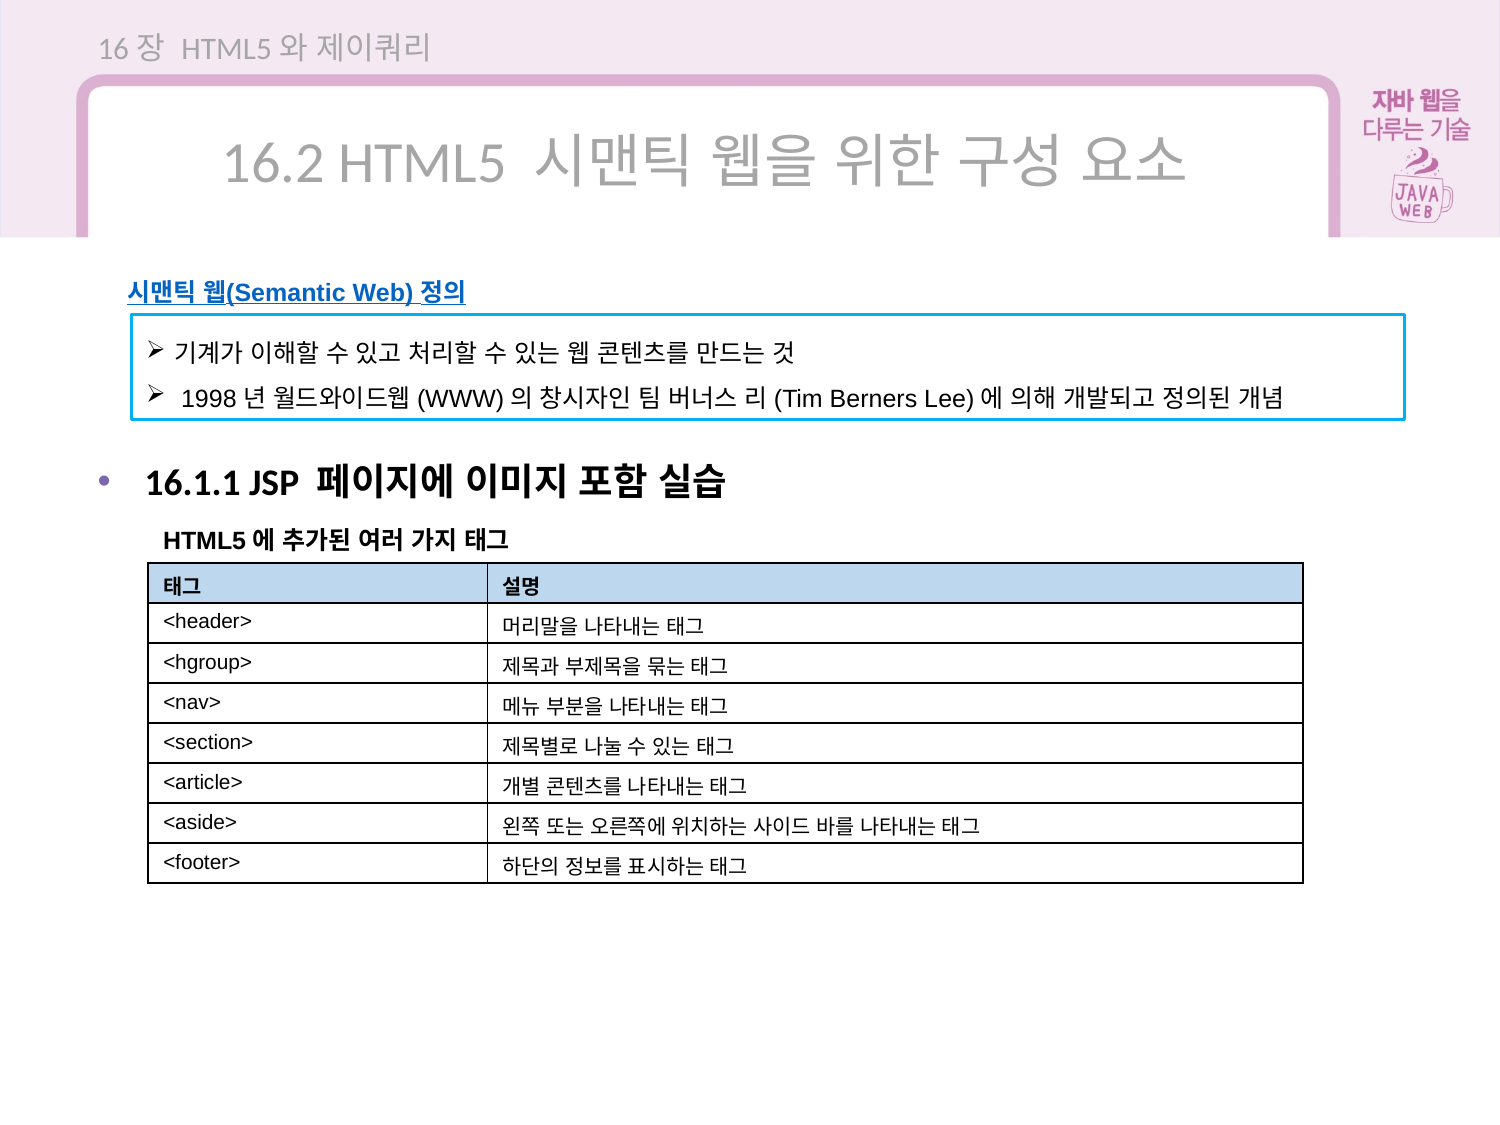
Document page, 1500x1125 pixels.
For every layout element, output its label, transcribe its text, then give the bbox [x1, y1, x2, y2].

table_cell 개별 콘텐츠를 나타내는 태그 [488, 764, 1302, 802]
table_cell <nav> [149, 684, 487, 722]
table_cell <section> [149, 724, 487, 762]
text_box 시맨틱 웹(Semantic Web) 정의 [112, 269, 812, 321]
table_header 태그 [149, 564, 487, 602]
table_cell <article> [149, 764, 487, 802]
text_box 16장 HTML5와 제이쿼리 [82, 0, 1133, 74]
table_cell <hgroup> [149, 644, 487, 682]
table_cell 왼쪽 또는 오른쪽에 위치하는 사이드 바를 나타내는 태그 [488, 804, 1302, 842]
picture [0, 0, 1500, 1125]
table_cell <footer> [149, 844, 487, 882]
text_box 16.1.1 JSP 페이지에 이미지 포함 실습 [82, 427, 1402, 510]
table_cell <aside> [149, 804, 487, 842]
table_cell 머리말을 나타내는 태그 [488, 604, 1302, 642]
table_cell 하단의 정보를 표시하는 태그 [488, 844, 1302, 882]
table_cell 메뉴 부분을 나타내는 태그 [488, 684, 1302, 722]
table_cell 제목과 부제목을 묶는 태그 [488, 644, 1302, 682]
text_box HTML5에 추가된 여러 가지 태그 [148, 517, 1103, 562]
table_cell <header> [149, 604, 487, 642]
text_box 기계가 이해할 수 있고 처리할 수 있는 웹 콘텐츠를 만드는 것 1998년 월드와이드웹(WWW)의 창시자인 팀 버너스 리(Tim Berners Lee)에 의해 개발되고 정의된 개념 [131, 314, 1405, 420]
text_box 16.2 HTML5 시맨틱 웹을 위한 구성 요소 [112, 117, 1297, 202]
table_header 설명 [488, 564, 1302, 602]
table_cell 제목별로 나눌 수 있는 태그 [488, 724, 1302, 762]
